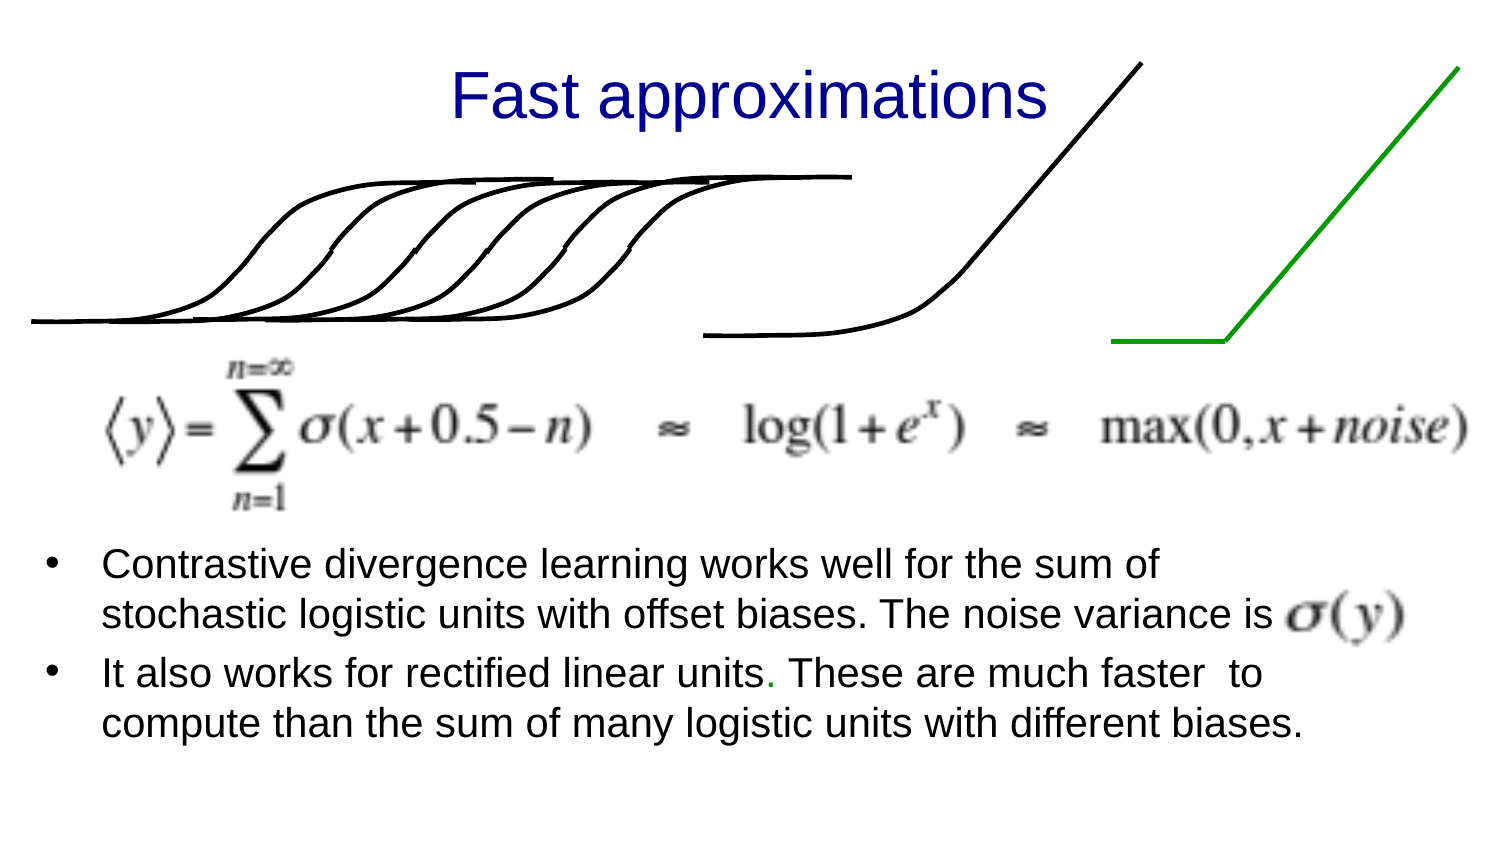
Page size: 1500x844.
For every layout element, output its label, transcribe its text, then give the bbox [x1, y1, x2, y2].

text_box [413, 181, 636, 254]
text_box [1224, 66, 1460, 342]
text_box [109, 250, 333, 323]
text_box [703, 264, 969, 337]
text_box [1278, 579, 1428, 653]
text_box [628, 176, 852, 249]
title Fast approximations [75, 22, 1425, 163]
text_box [330, 178, 554, 251]
text_box [485, 181, 662, 254]
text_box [100, 340, 1472, 520]
text_box [31, 251, 253, 323]
text_box [192, 248, 416, 321]
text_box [953, 76, 1157, 251]
list Contrastive divergence learning works well for the sum of stochastic logistic units with offset biases. The noise variance is It also works for rectified linear units. These are much faster to compute than the sum of many logistic units with different biases. [29, 471, 1323, 844]
text_box [252, 181, 439, 254]
text_box [563, 176, 775, 249]
text_box [342, 248, 567, 321]
text_box [264, 248, 488, 322]
text_box [407, 248, 631, 321]
